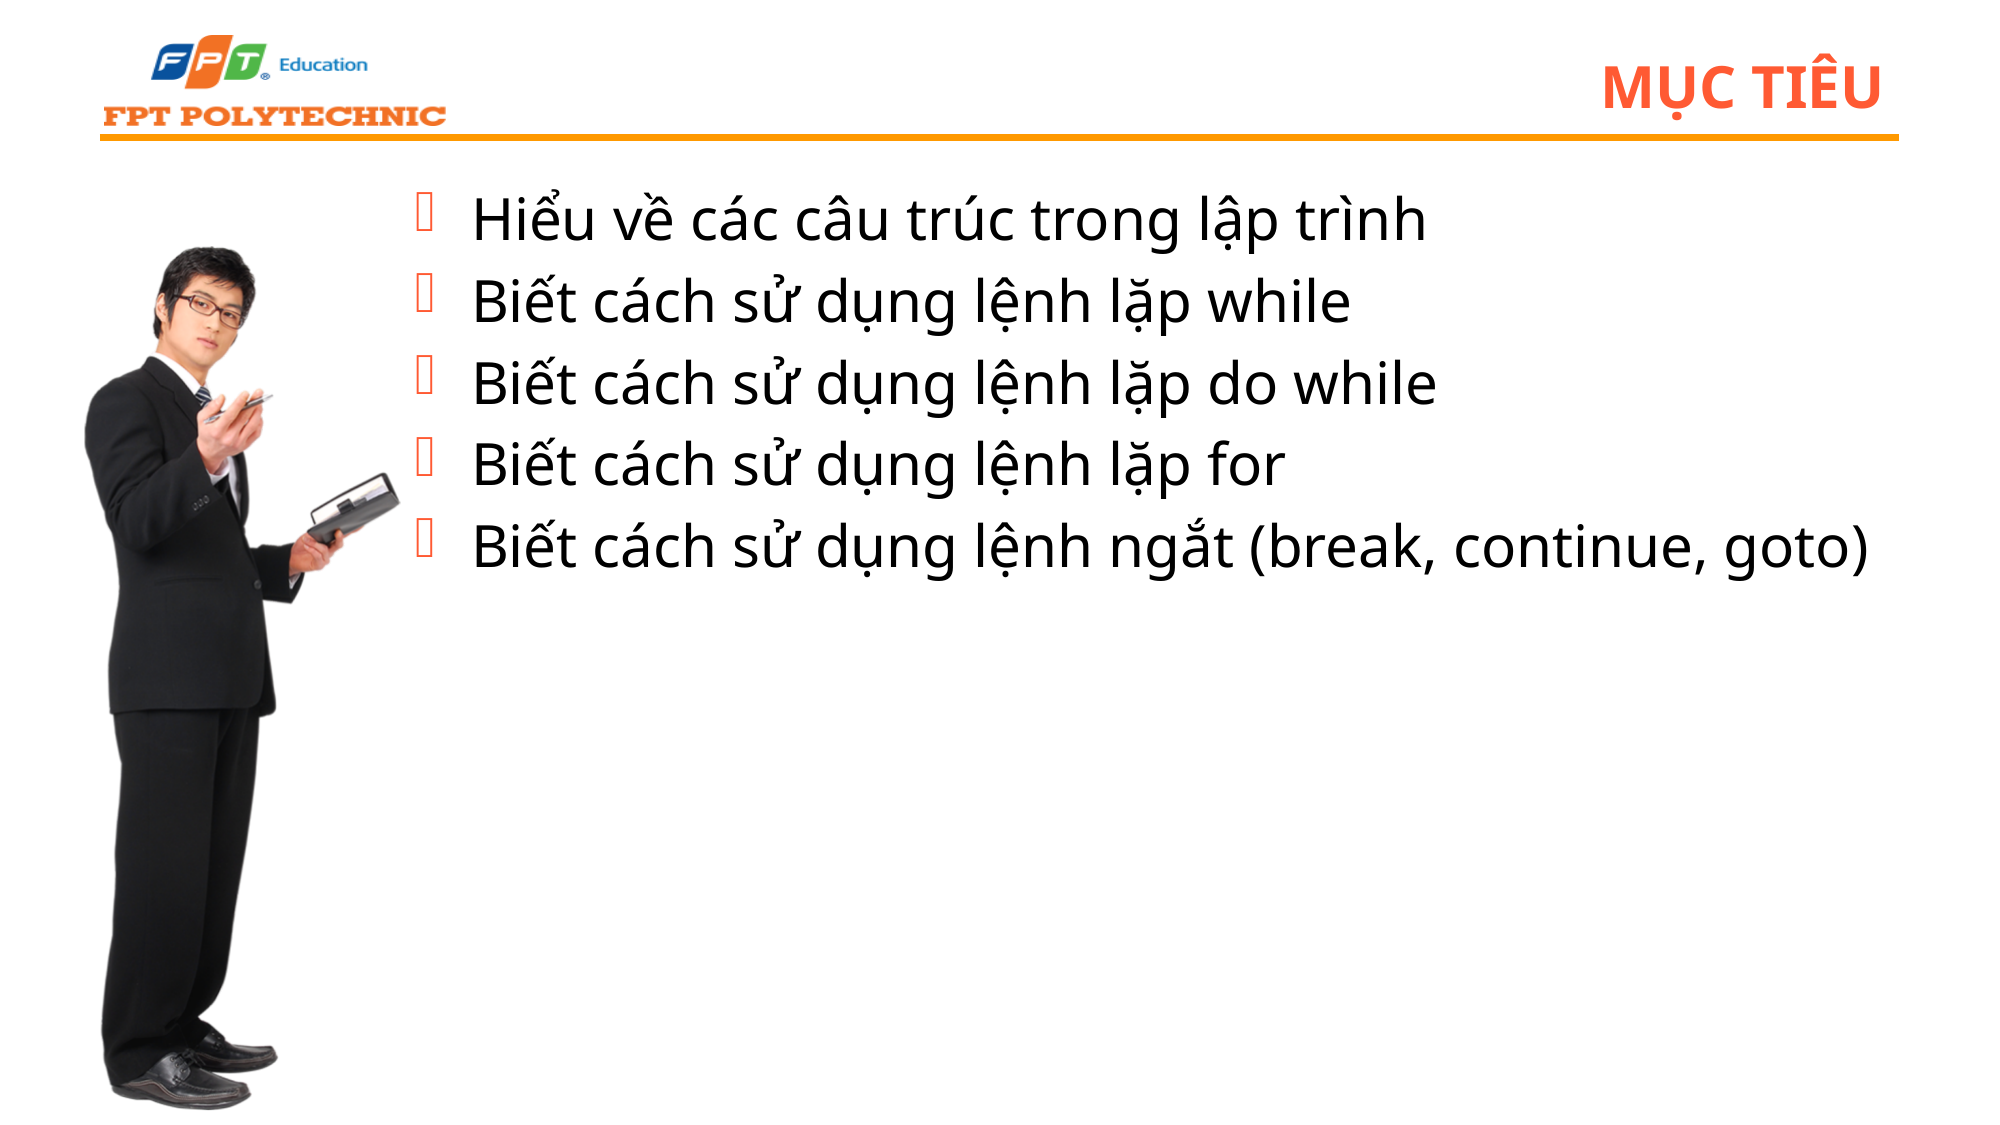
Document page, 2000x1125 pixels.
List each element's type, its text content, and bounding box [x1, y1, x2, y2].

picture [49, 246, 431, 1125]
picture [104, 35, 450, 126]
title Mục tiêu [449, 45, 1900, 125]
list Hiểu về các câu trúc trong lập trình Biết cách sử dụng lệnh lặp while Biết cách sử dụng lệnh lặp do while Biết cách sử dụng lệnh lặp for Biết cách sử dụng lệnh ngắt (break, continue, goto) [399, 174, 1900, 1038]
